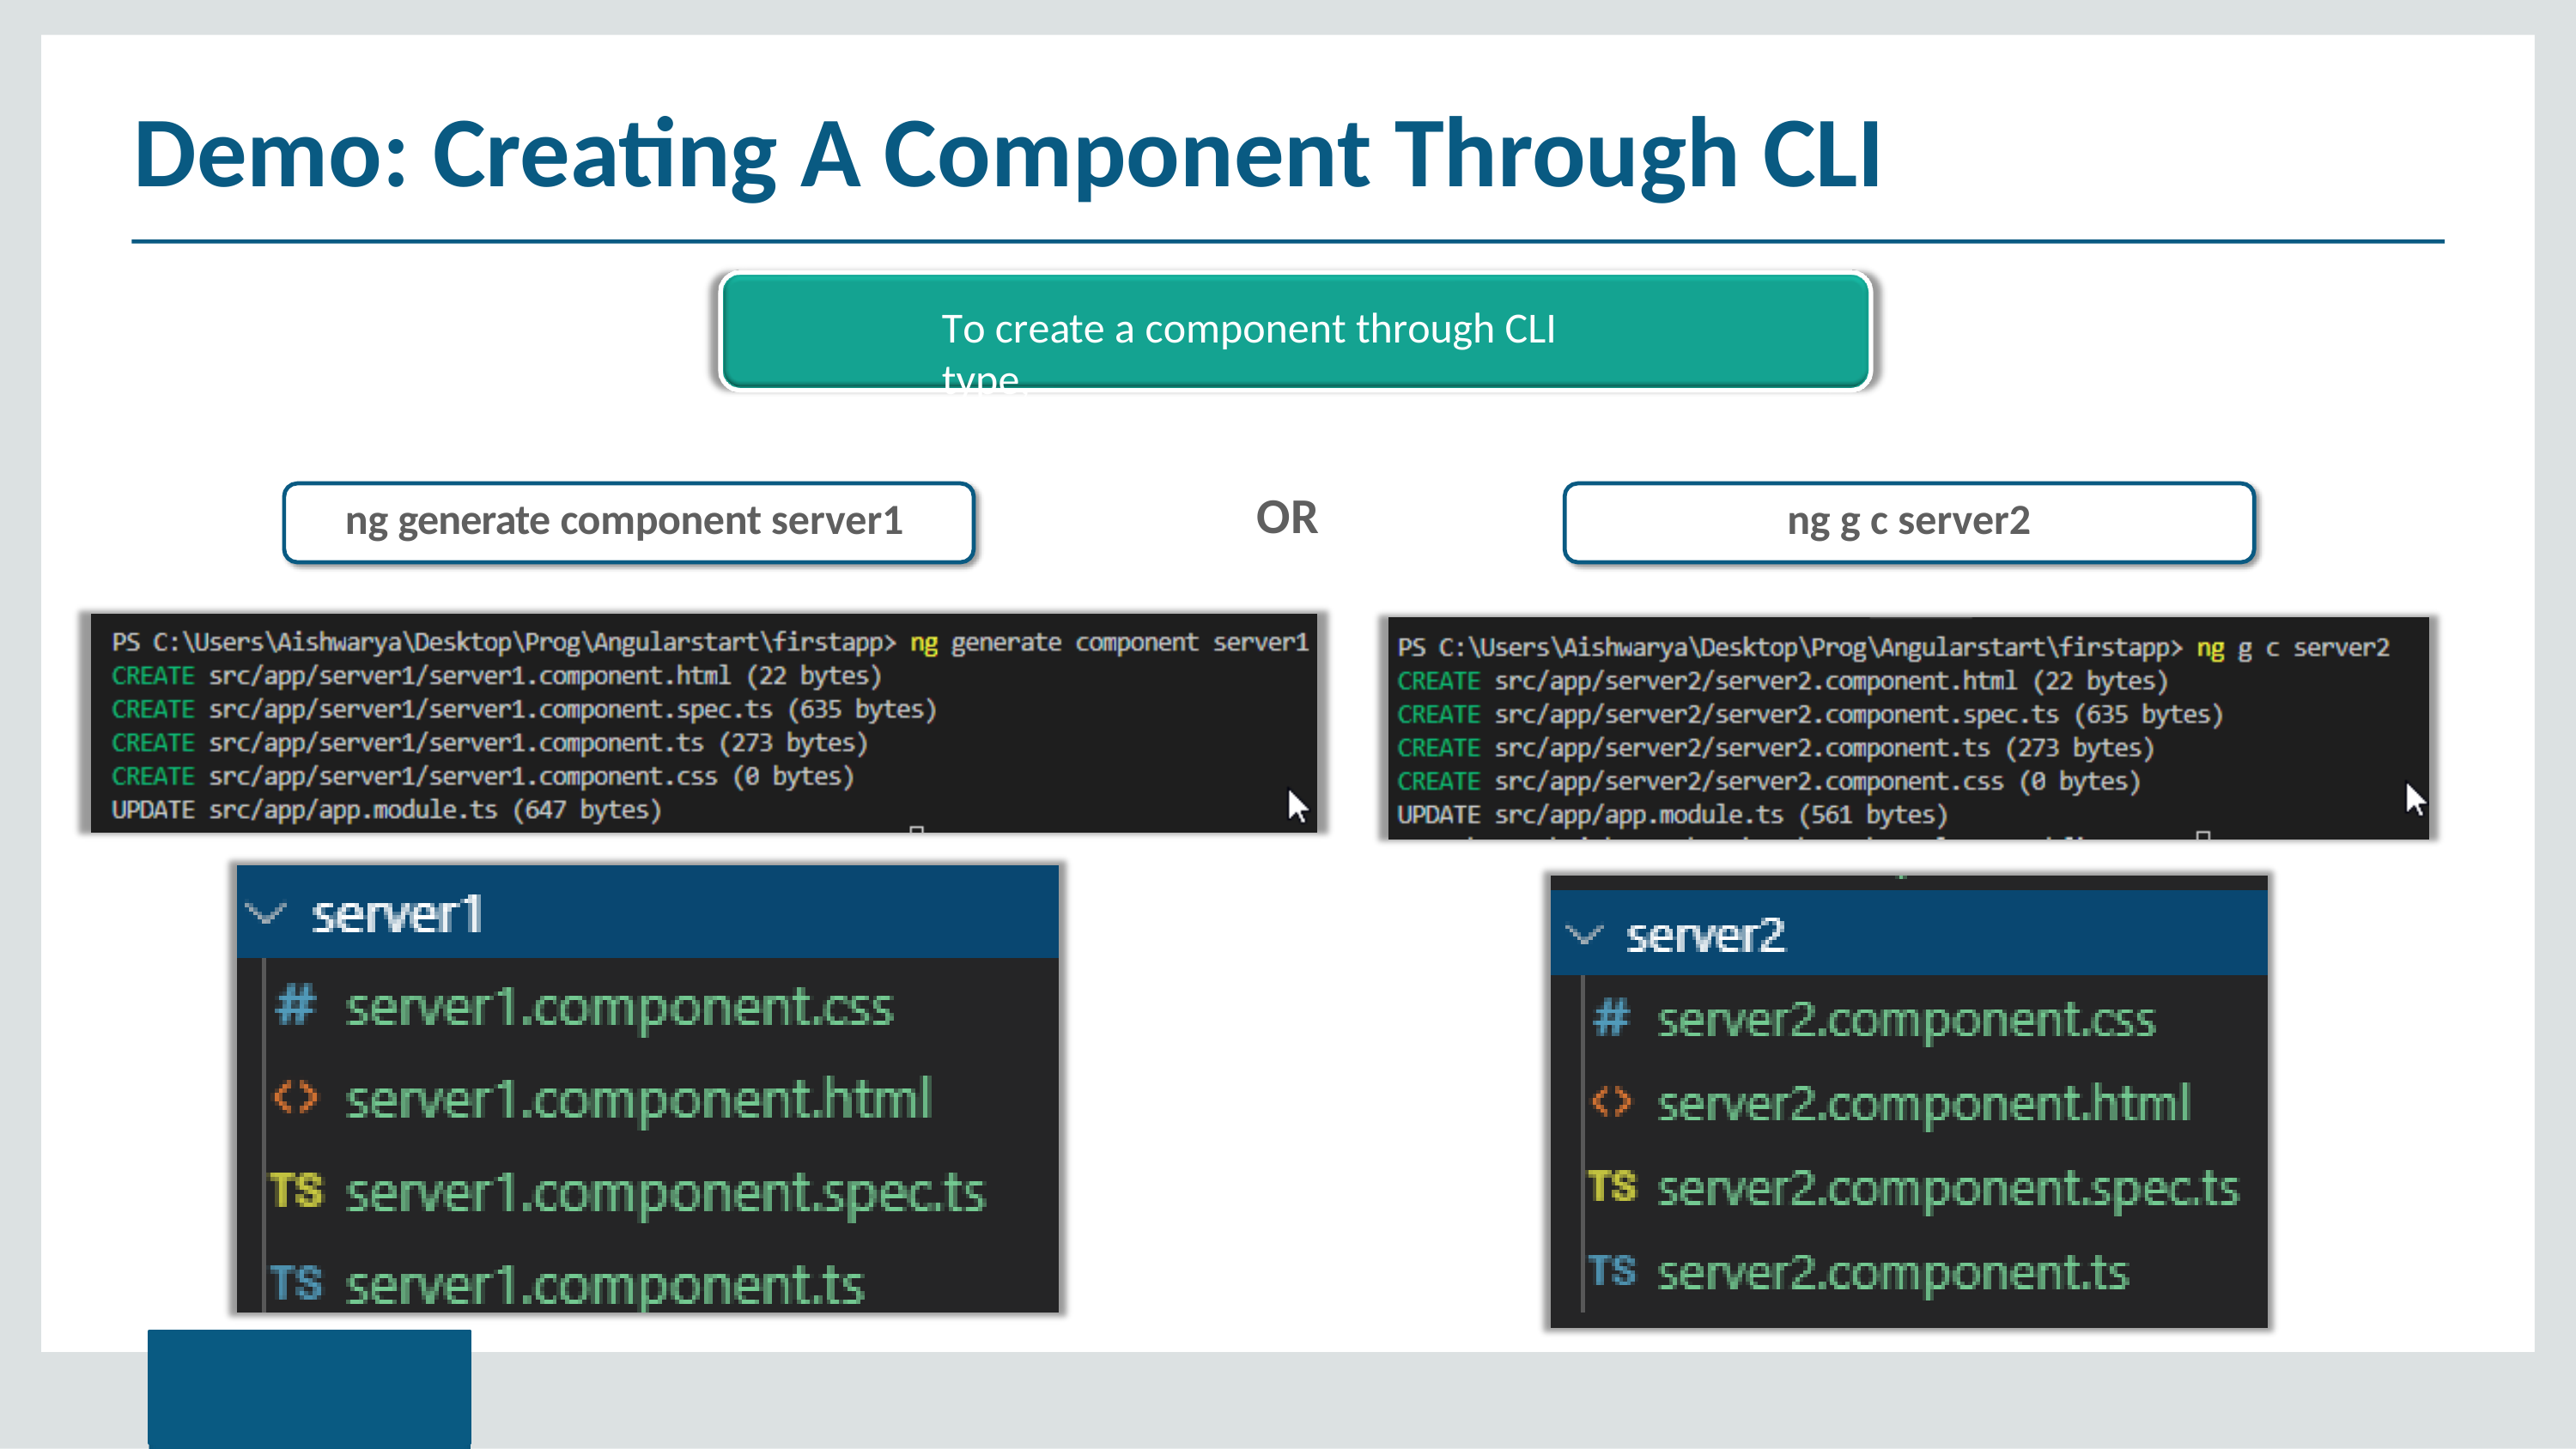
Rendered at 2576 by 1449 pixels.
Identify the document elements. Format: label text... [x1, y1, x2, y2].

title Demo: Creating A Component Through CLI [131, 84, 1887, 329]
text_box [71, 604, 1336, 842]
text_box OR [1255, 481, 1321, 543]
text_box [147, 854, 1073, 1446]
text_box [280, 480, 986, 574]
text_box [1372, 608, 2447, 850]
picture [702, 264, 1888, 397]
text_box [1537, 864, 2282, 1341]
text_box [1560, 480, 2266, 574]
